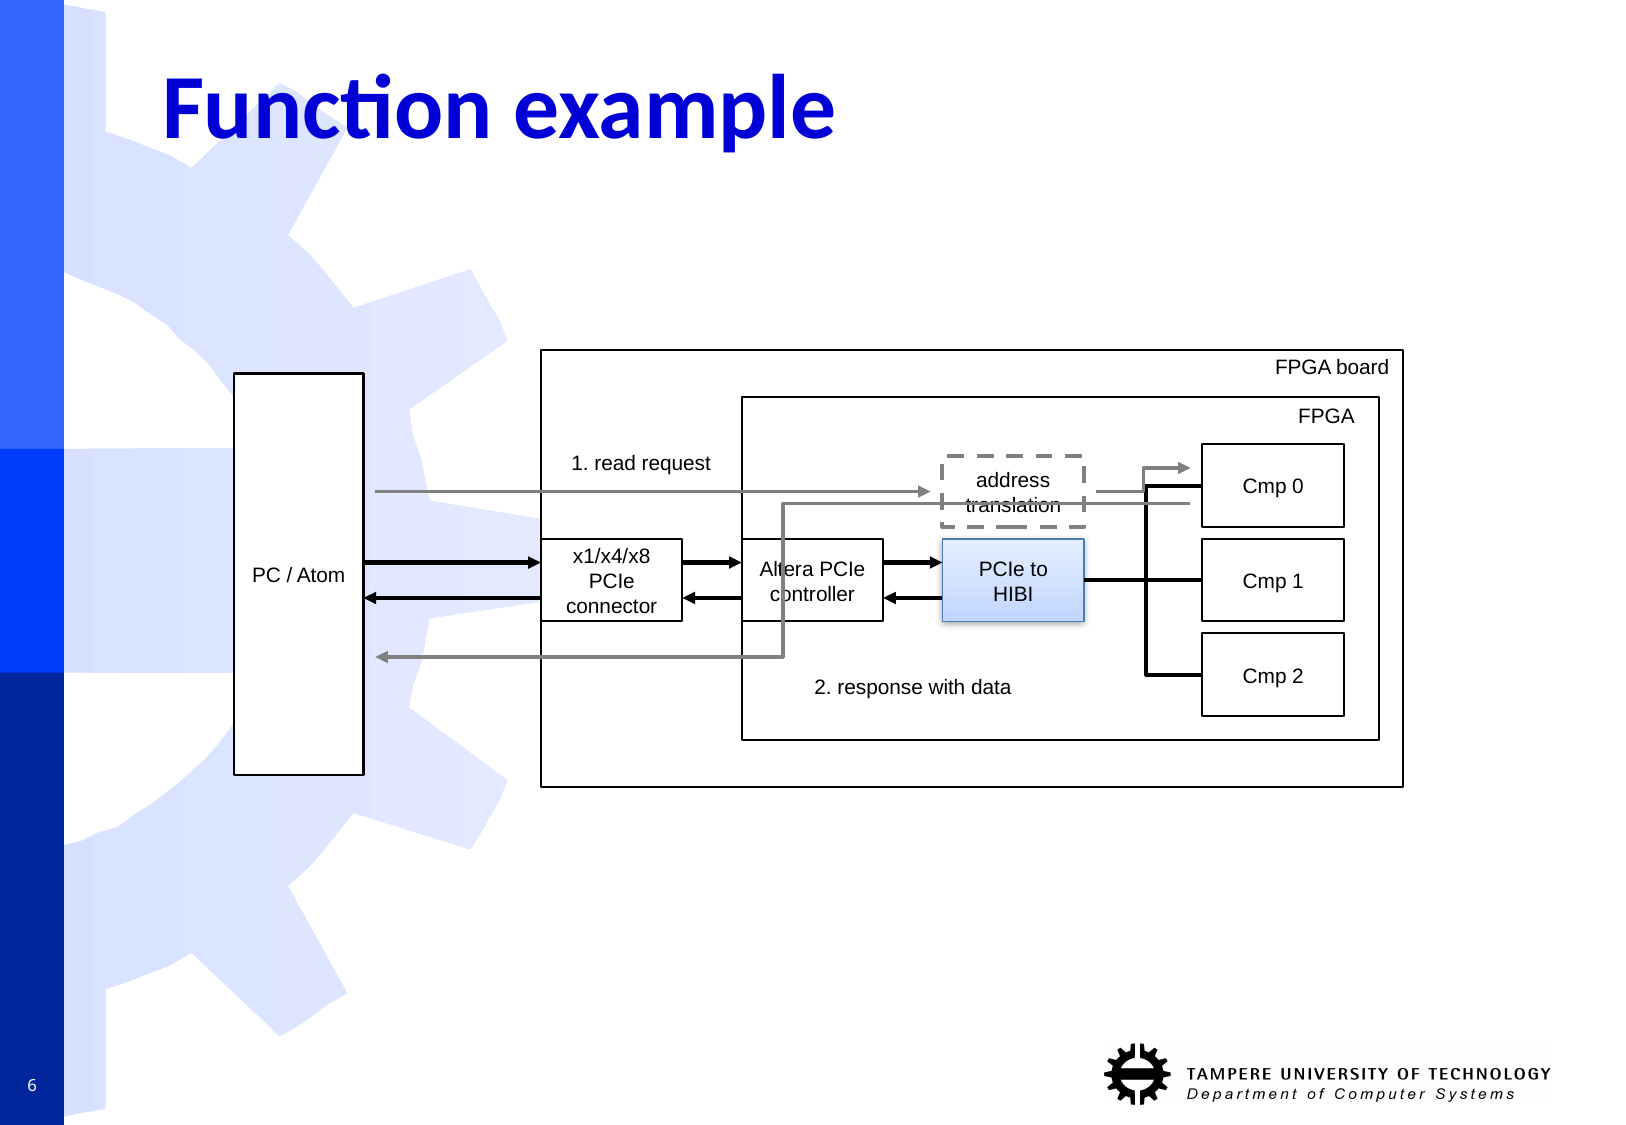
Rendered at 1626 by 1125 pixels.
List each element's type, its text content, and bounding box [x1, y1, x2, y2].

text_box PC / Atom [233, 373, 364, 776]
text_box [1095, 467, 1191, 492]
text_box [741, 396, 1380, 740]
picture [1104, 1043, 1551, 1105]
title Function example [146, 30, 1555, 173]
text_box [1083, 485, 1097, 501]
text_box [540, 349, 1404, 788]
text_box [1083, 579, 1203, 675]
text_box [540, 492, 738, 503]
slide_number 6 [0, 1066, 65, 1107]
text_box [375, 503, 1191, 658]
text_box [1186, 485, 1203, 578]
